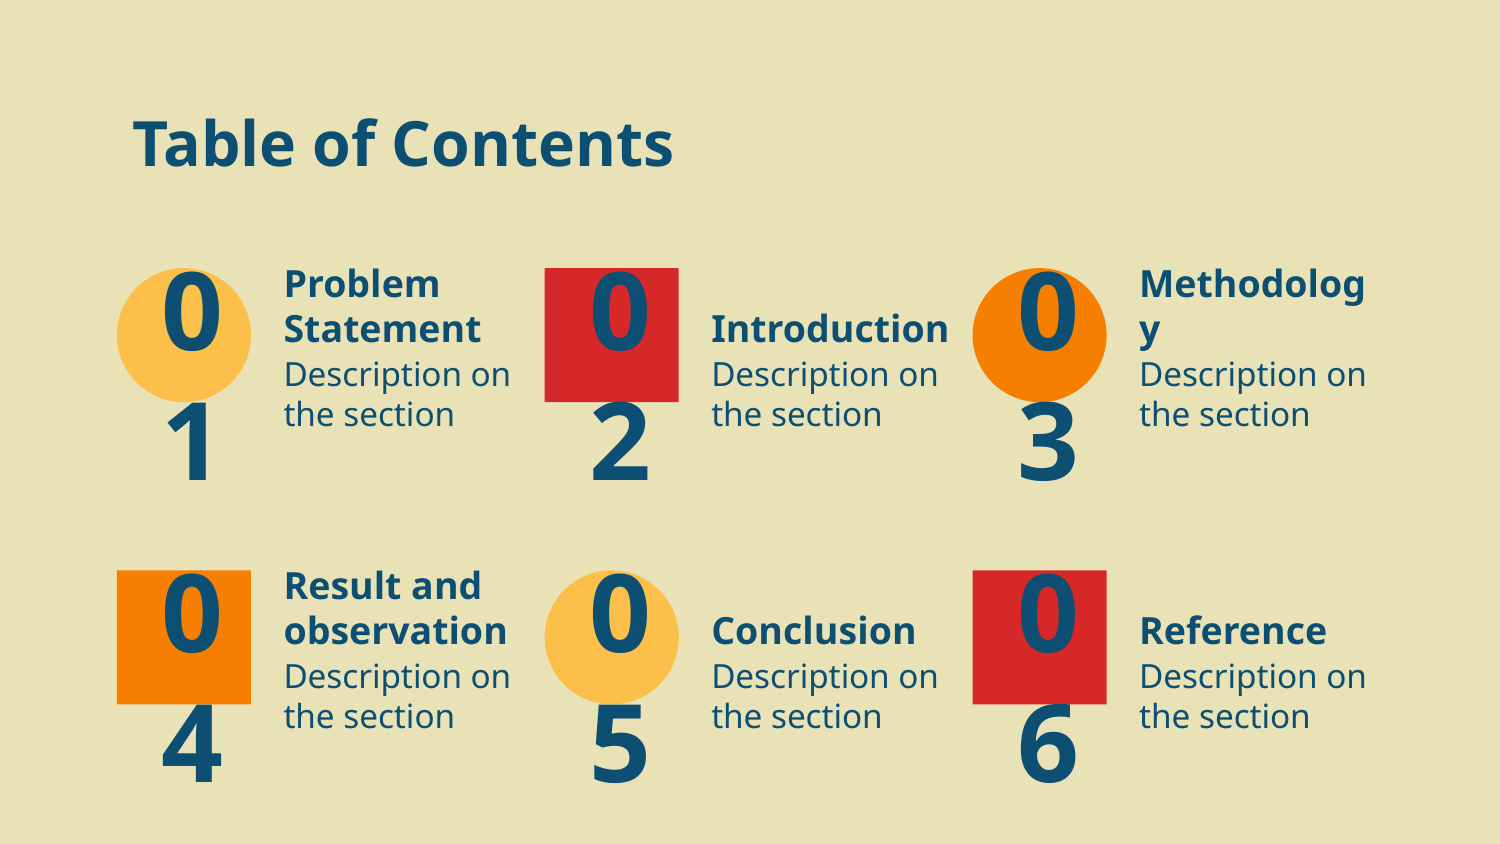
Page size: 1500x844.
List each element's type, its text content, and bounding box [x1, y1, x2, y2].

title Methodology [1124, 293, 1401, 338]
subtitle Description on the section [696, 338, 972, 452]
text_box [116, 570, 251, 595]
title Result and observation [268, 595, 544, 640]
title 01 [116, 293, 268, 452]
subtitle Description on the section [268, 338, 544, 452]
title 03 [972, 293, 1124, 452]
subtitle Description on the section [696, 640, 972, 754]
text_box [544, 268, 679, 293]
title 02 [544, 293, 696, 452]
title 04 [116, 595, 268, 754]
title Introduction [696, 293, 972, 338]
title Table of Contents [116, 88, 1383, 183]
text_box [559, 570, 664, 595]
subtitle Description on the section [1124, 640, 1401, 754]
subtitle Description on the section [268, 640, 544, 754]
text_box [972, 570, 1107, 595]
text_box [987, 268, 1092, 293]
title Reference [1124, 595, 1401, 640]
text_box [131, 268, 237, 293]
subtitle Description on the section [1124, 338, 1401, 452]
title Problem Statement [268, 293, 544, 338]
title 05 [544, 595, 696, 754]
title Conclusion [696, 595, 972, 640]
title 06 [972, 595, 1124, 754]
